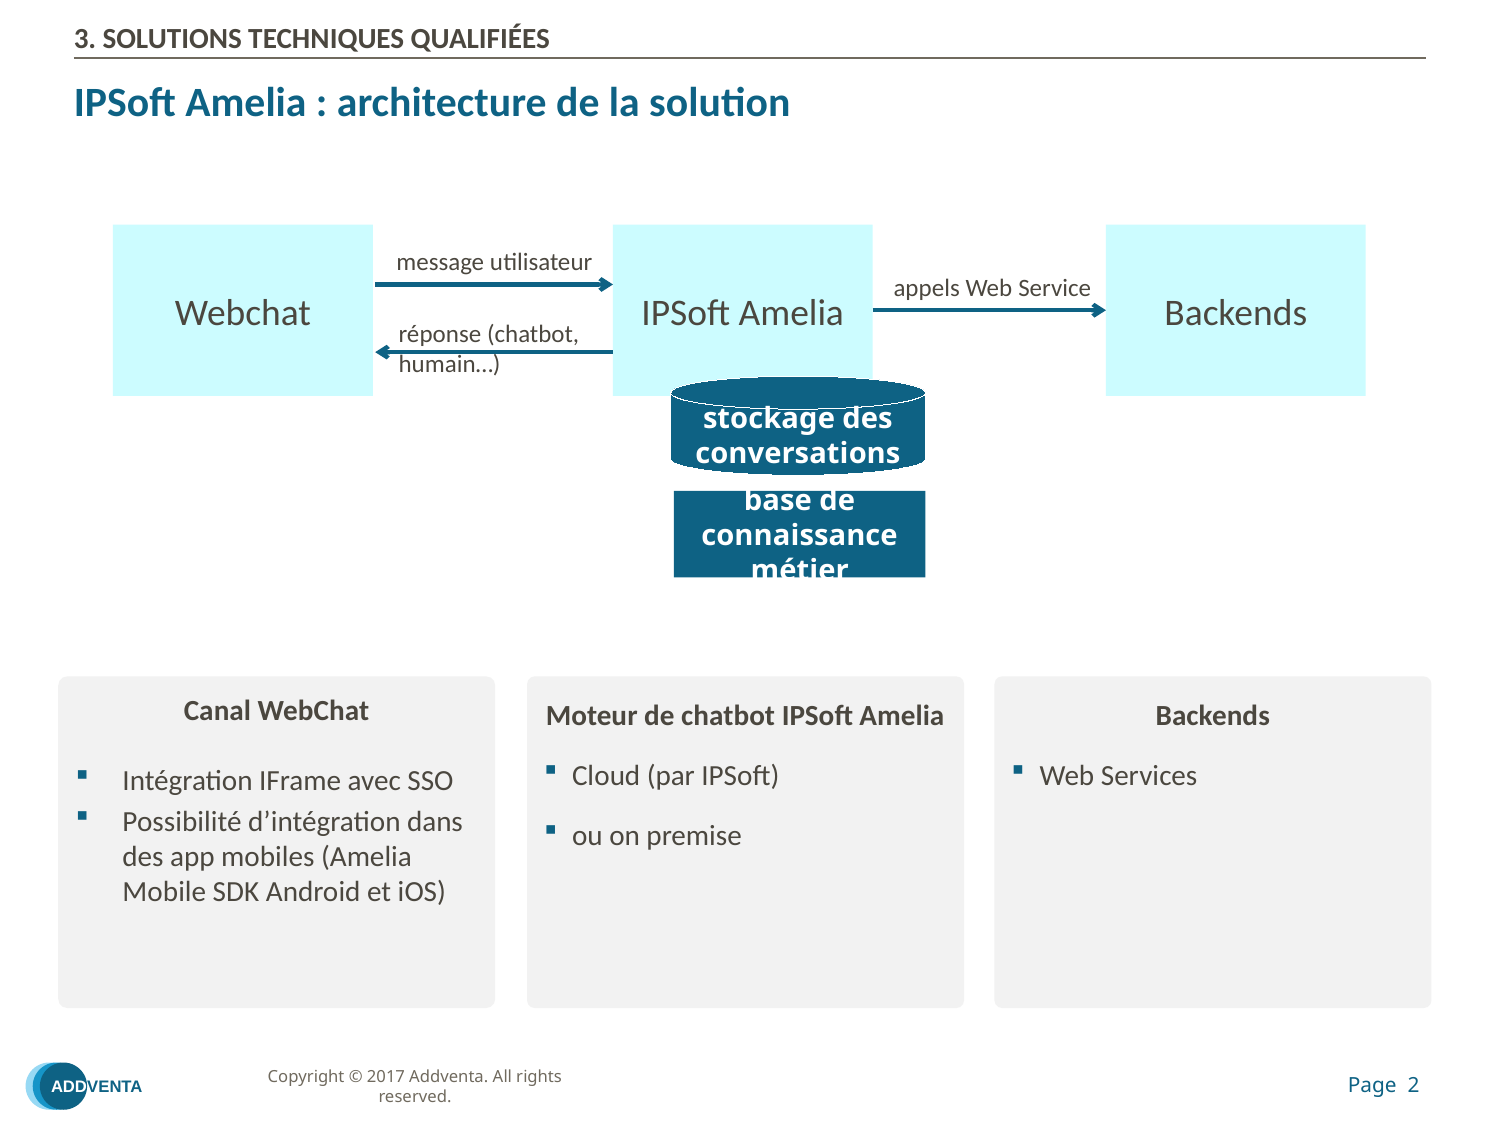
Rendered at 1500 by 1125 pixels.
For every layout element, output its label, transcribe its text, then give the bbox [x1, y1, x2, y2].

list IPSoft Amelia : architecture de la solution [73, 67, 1464, 157]
text_box stockage des conversations [670, 376, 926, 476]
title 3. SOLUTIONS TECHNIQUES QUALIFIÉES [73, 15, 1427, 63]
text_box Canal WebChat Intégration IFrame avec SSO Possibilité d’intégration dans des app mobiles (Amelia Mobile SDK Android et iOS) [58, 676, 496, 1009]
text_box message utilisateur [381, 237, 613, 283]
text_box base de connaissance métier [673, 490, 926, 578]
text_box Backends Web Services [994, 676, 1432, 1009]
text_box réponse (chatbot, humain…) [383, 310, 607, 352]
text_box appels Web Service [878, 263, 1111, 309]
text_box Webchat [112, 224, 373, 396]
text_box IPSoft Amelia [612, 224, 873, 396]
text_box Backends [1105, 224, 1366, 396]
text_box réponse (chatbot, humain…) [383, 353, 607, 386]
text_box Moteur de chatbot IPSoft Amelia Cloud (par IPSoft) ou on premise [527, 676, 965, 1009]
